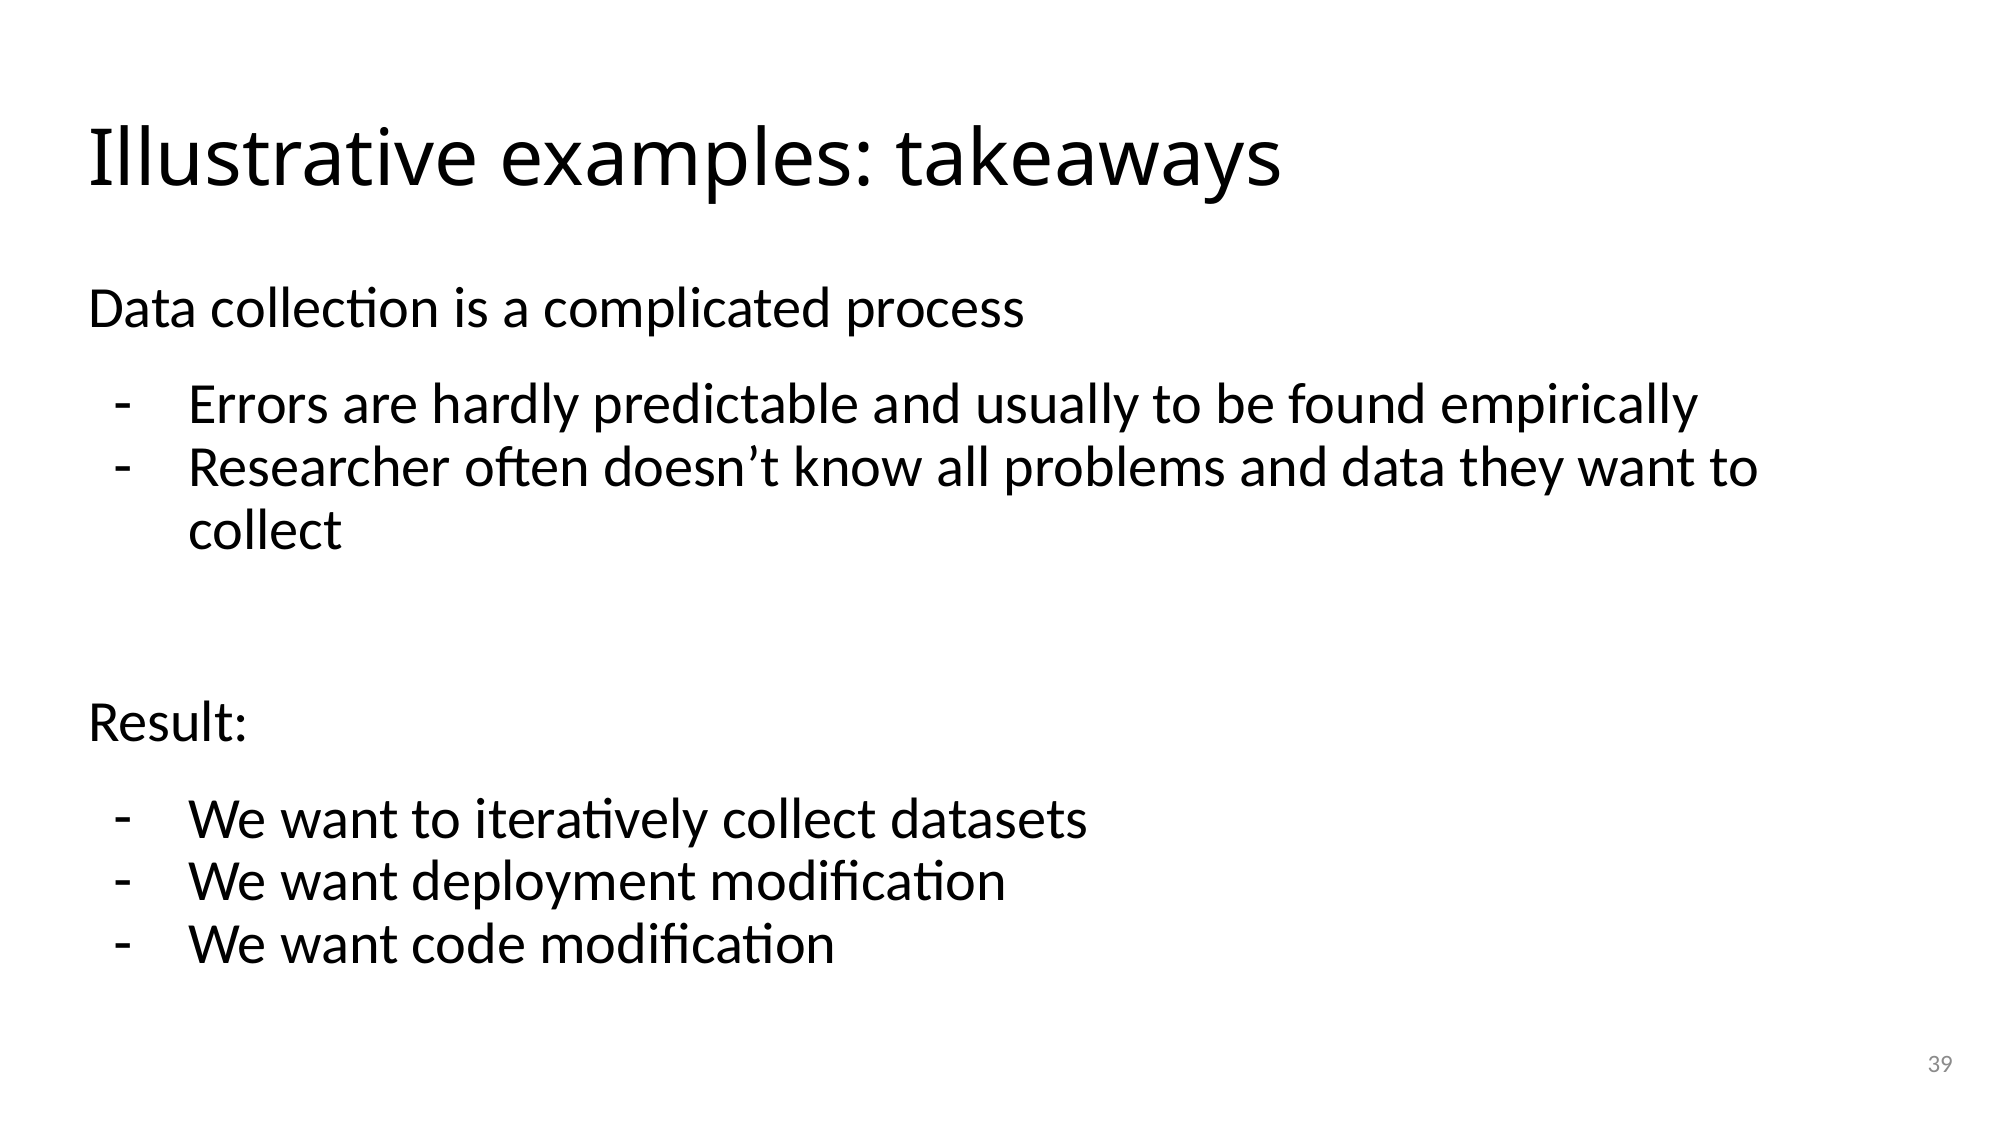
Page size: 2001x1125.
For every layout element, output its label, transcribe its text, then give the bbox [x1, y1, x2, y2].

title Illustrative examples: takeaways [68, 97, 1932, 223]
slide_number 39 [1853, 1019, 1974, 1106]
list Data collection is a complicated process Errors are hardly predictable and usually to be found empirically Researcher often doesn’t know all problems and data they want to collect Result: We want to iteratively collect datasets We want deployment modification We want code modification [68, 257, 1932, 1053]
